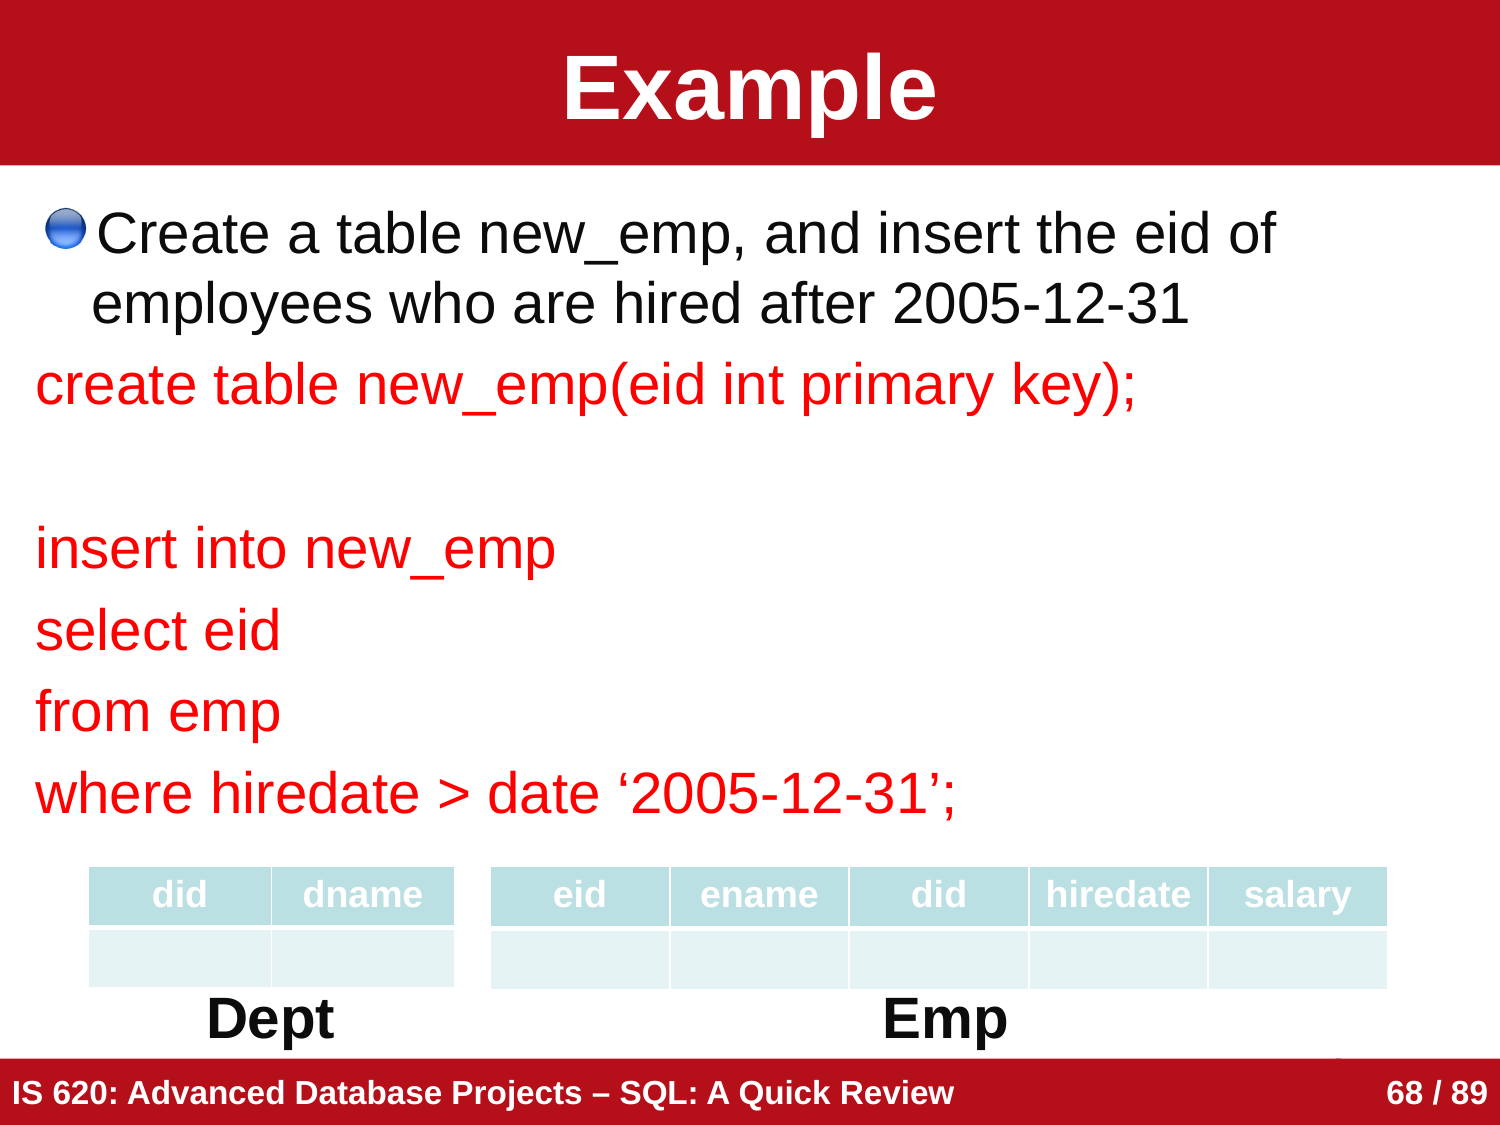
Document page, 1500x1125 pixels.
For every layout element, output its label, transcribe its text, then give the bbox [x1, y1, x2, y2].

table_cell [671, 931, 848, 989]
table_cell [491, 931, 669, 989]
table_header eid [491, 867, 669, 926]
list Create a table new_emp, and insert the eid of employees who are hired after 2005-12-31 create table new_emp(eid int primary key); insert into new_emp select eid from emp where hiredate > date ‘2005-12-31’; [23, 187, 1477, 1044]
table_header hiredate [1030, 867, 1207, 926]
table_cell [272, 930, 454, 987]
table_cell [89, 930, 271, 987]
table_cell [850, 931, 1028, 989]
table_header ename [671, 867, 848, 926]
table_header did [850, 867, 1028, 926]
table_cell [1209, 931, 1387, 989]
title Example [0, 0, 1500, 166]
table_header dname [272, 867, 454, 925]
text_box Dept [194, 972, 348, 1058]
table_header did [89, 867, 271, 925]
picture [35, 199, 97, 261]
table_cell [1030, 931, 1207, 989]
text_box Emp [871, 972, 1021, 1058]
table_header salary [1209, 867, 1387, 926]
